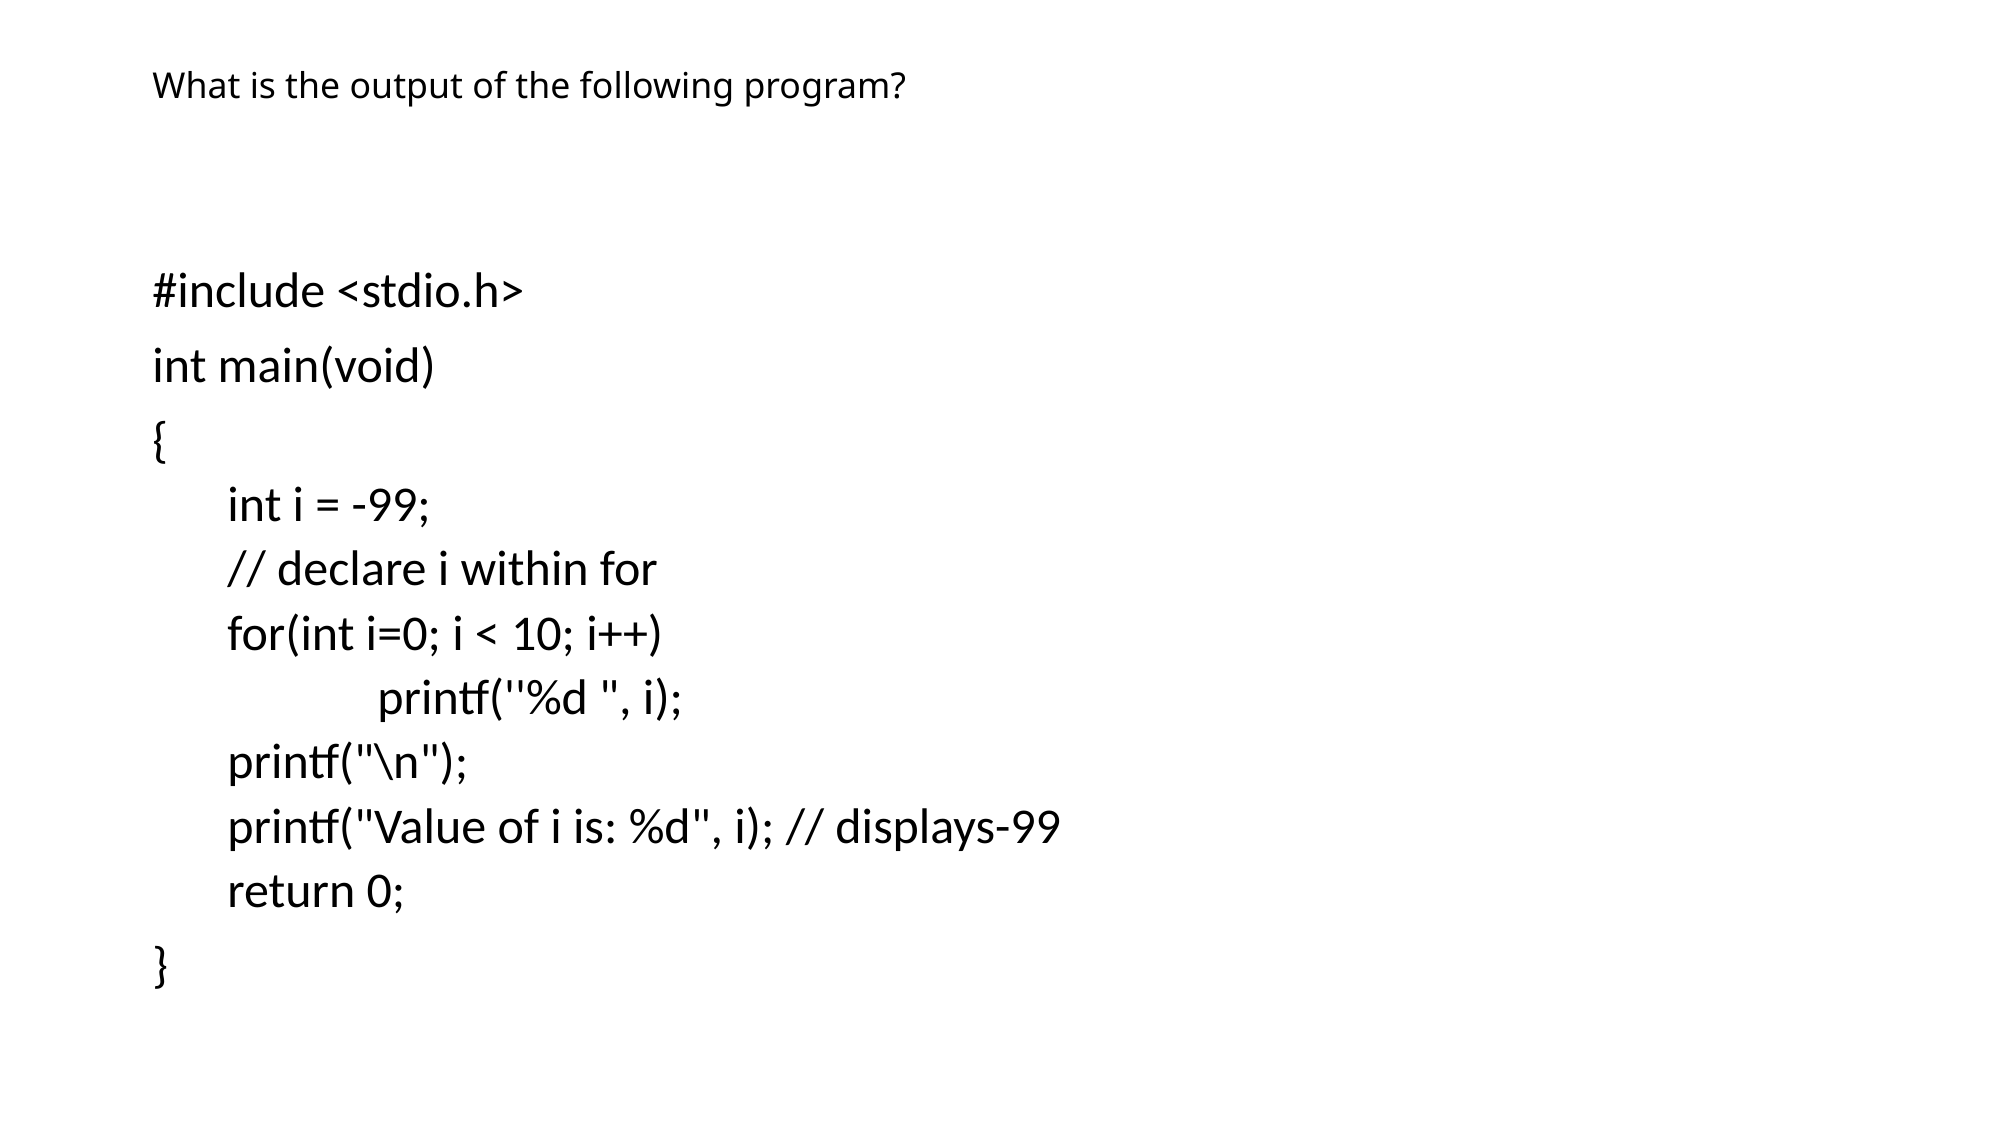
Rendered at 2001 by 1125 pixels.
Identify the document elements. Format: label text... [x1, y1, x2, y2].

list #include <stdio.h> int main(void) { int i = -99; // declare i within for for(int i=0; i < 10; i++) printf(''%d ", i); printf("\n"); printf("Value of i is: %d", i); // displays-99 return 0; } [137, 256, 1863, 1082]
title What is the output of the following program? [137, 59, 1863, 114]
